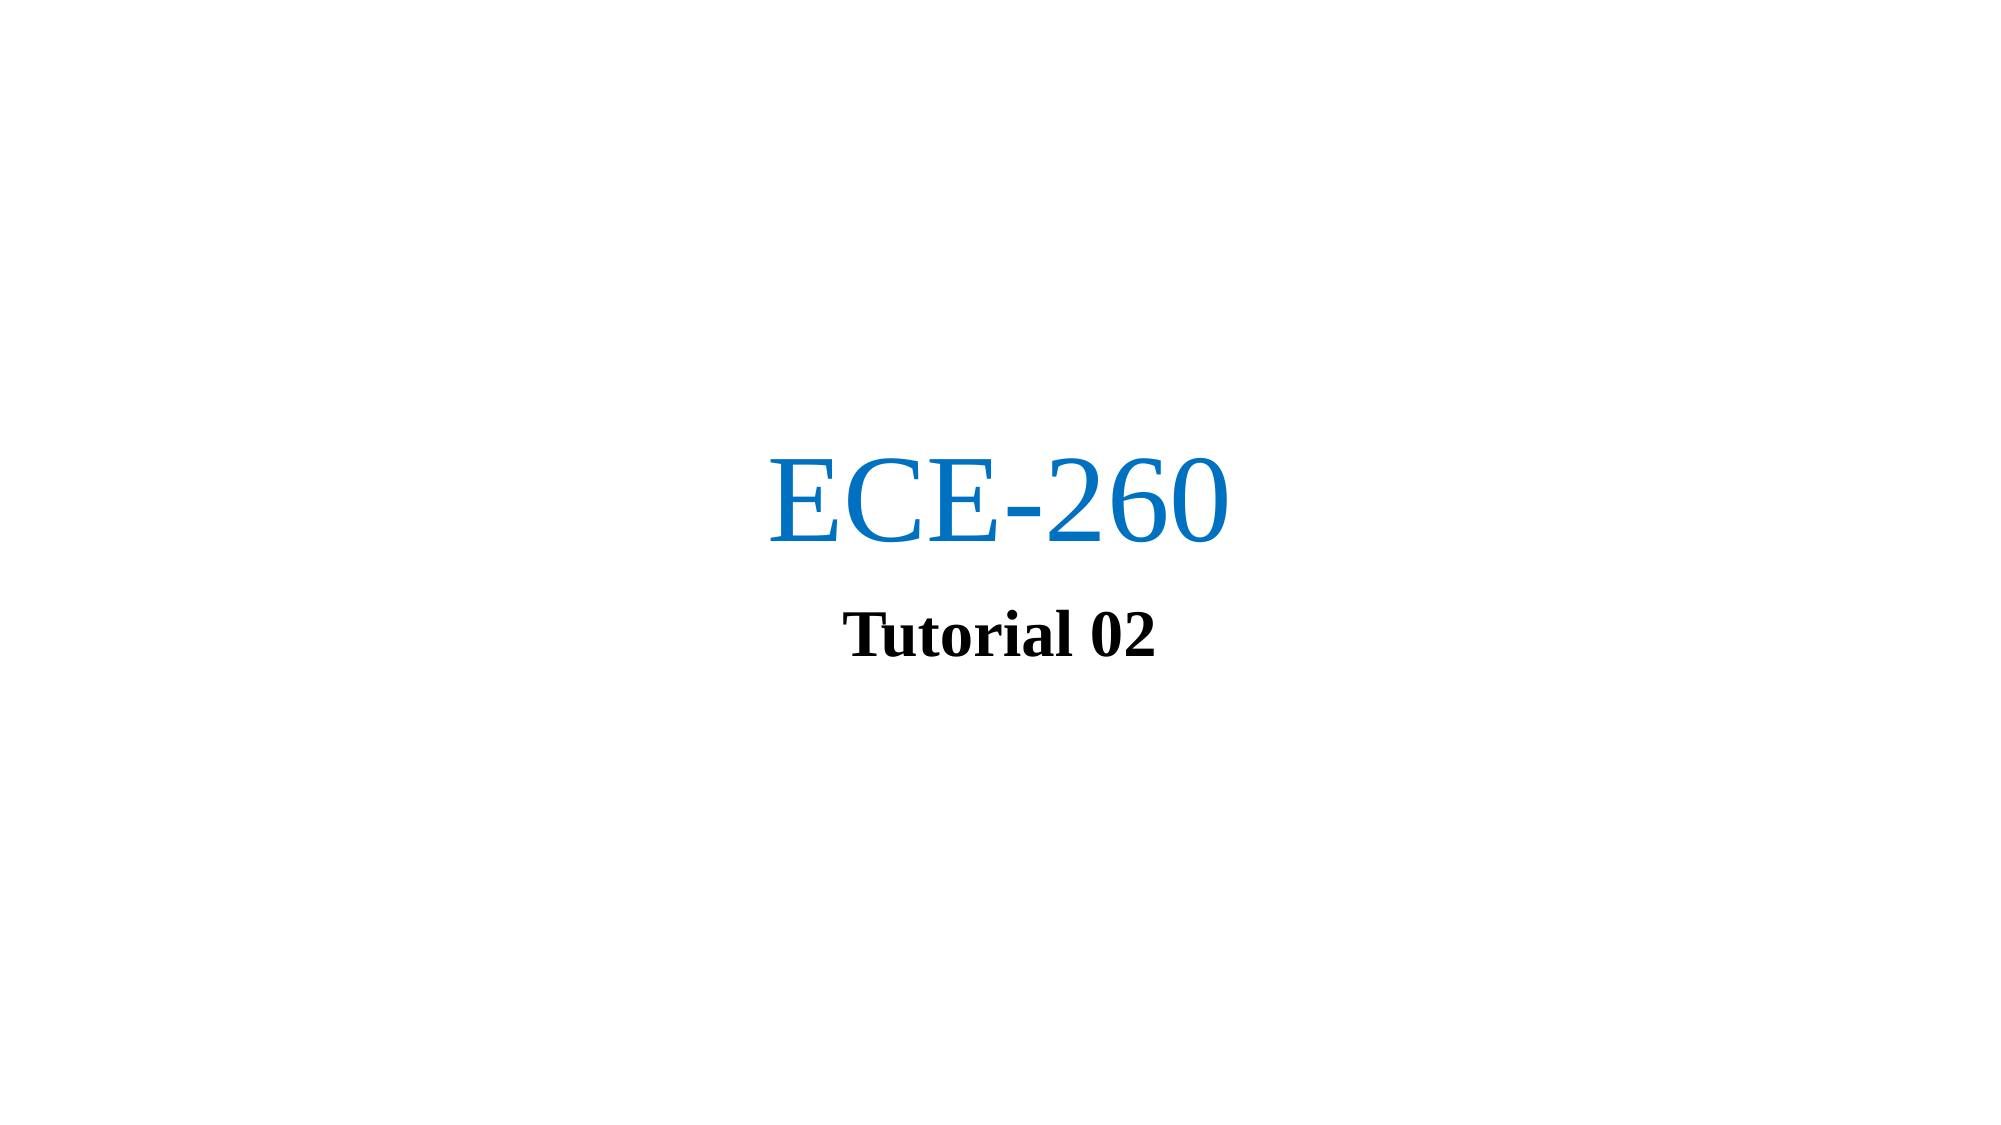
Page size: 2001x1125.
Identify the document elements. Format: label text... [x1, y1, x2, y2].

subtitle Tutorial 02 [249, 590, 1750, 863]
title ECE-260 [249, 184, 1750, 576]
